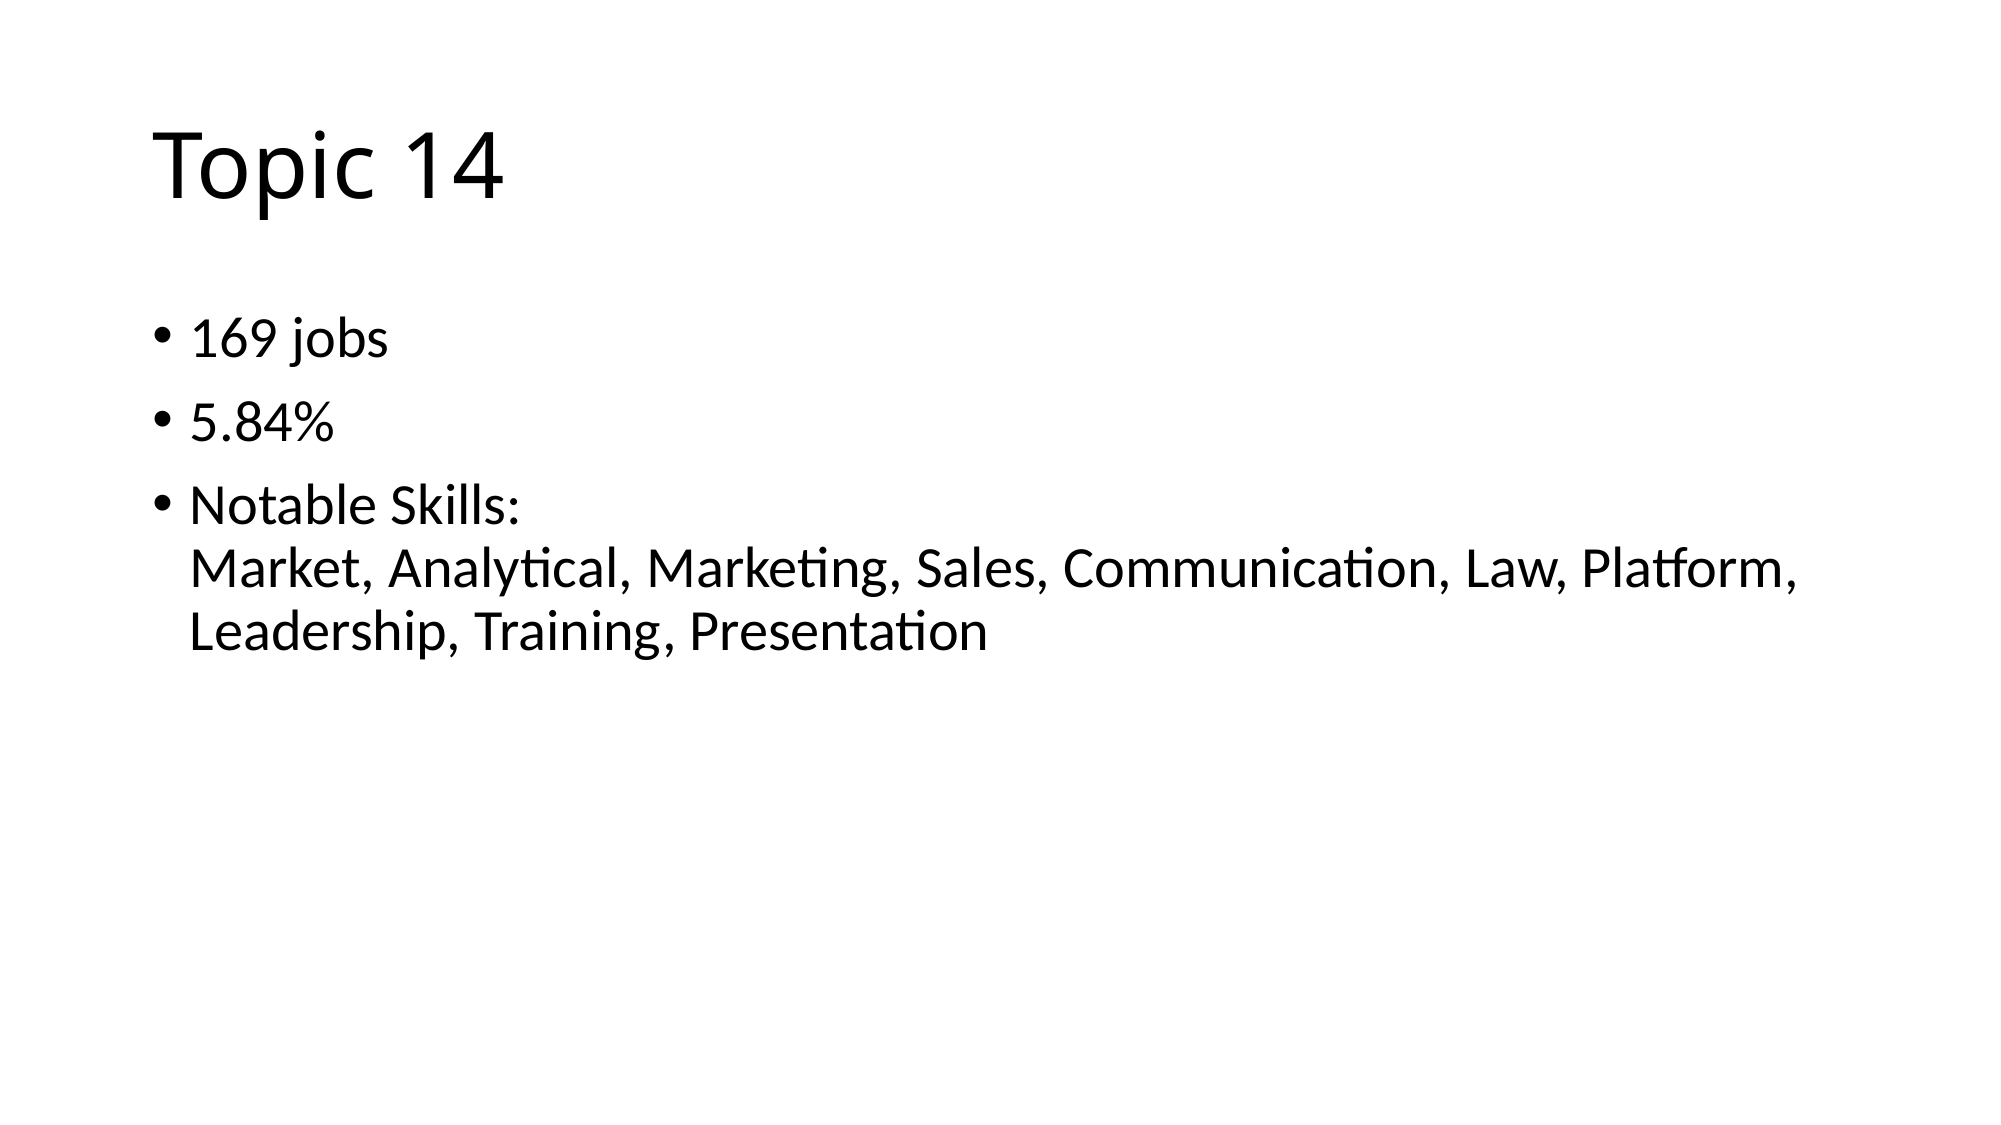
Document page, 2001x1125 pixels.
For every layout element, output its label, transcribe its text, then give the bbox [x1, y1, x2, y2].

title Topic 14 [137, 59, 1863, 278]
list 169 jobs 5.84% Notable Skills: Market, Analytical, Marketing, Sales, Communication, Law, Platform, Leadership, Training, Presentation [137, 299, 1863, 1014]
